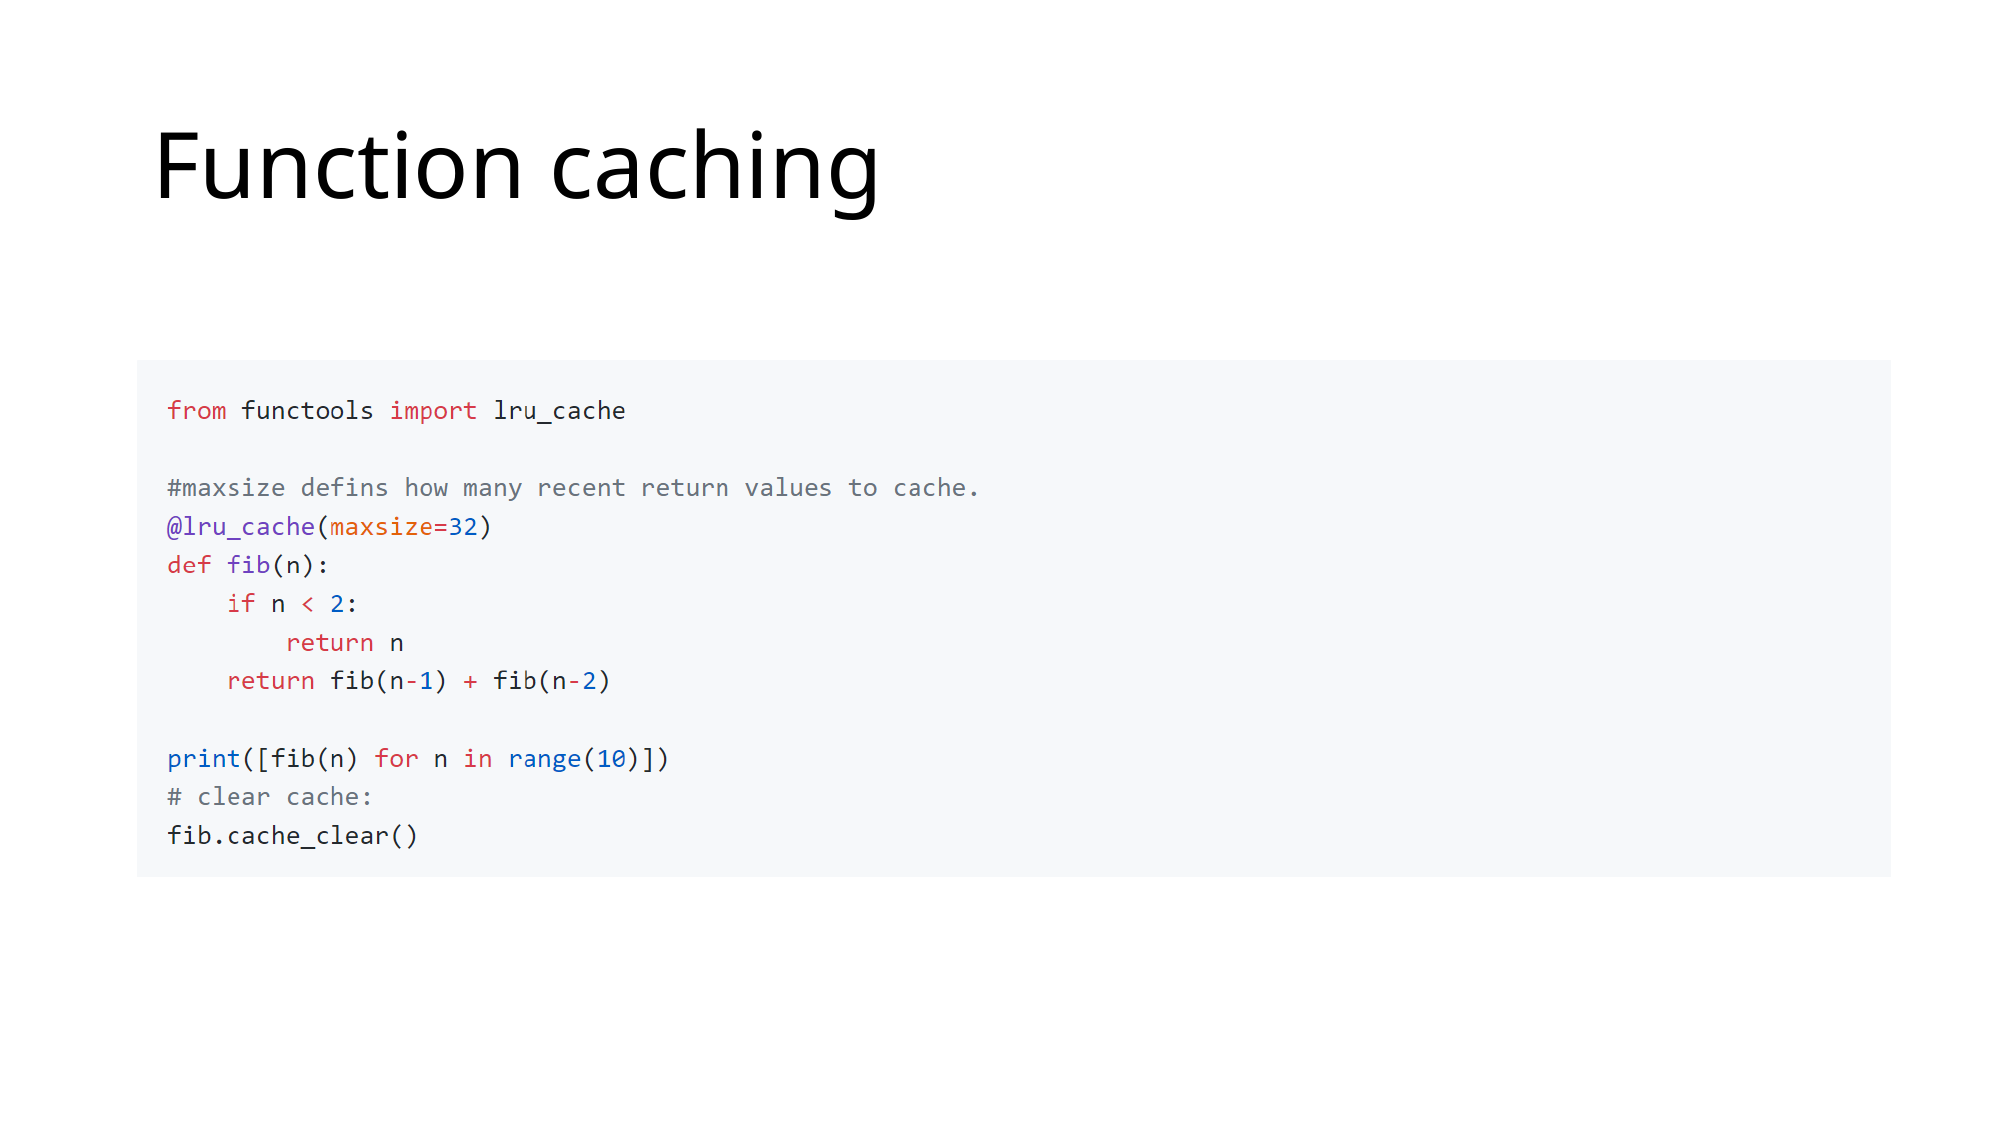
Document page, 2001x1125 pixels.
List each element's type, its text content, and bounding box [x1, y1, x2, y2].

title Function caching [137, 59, 1863, 278]
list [137, 360, 1891, 877]
